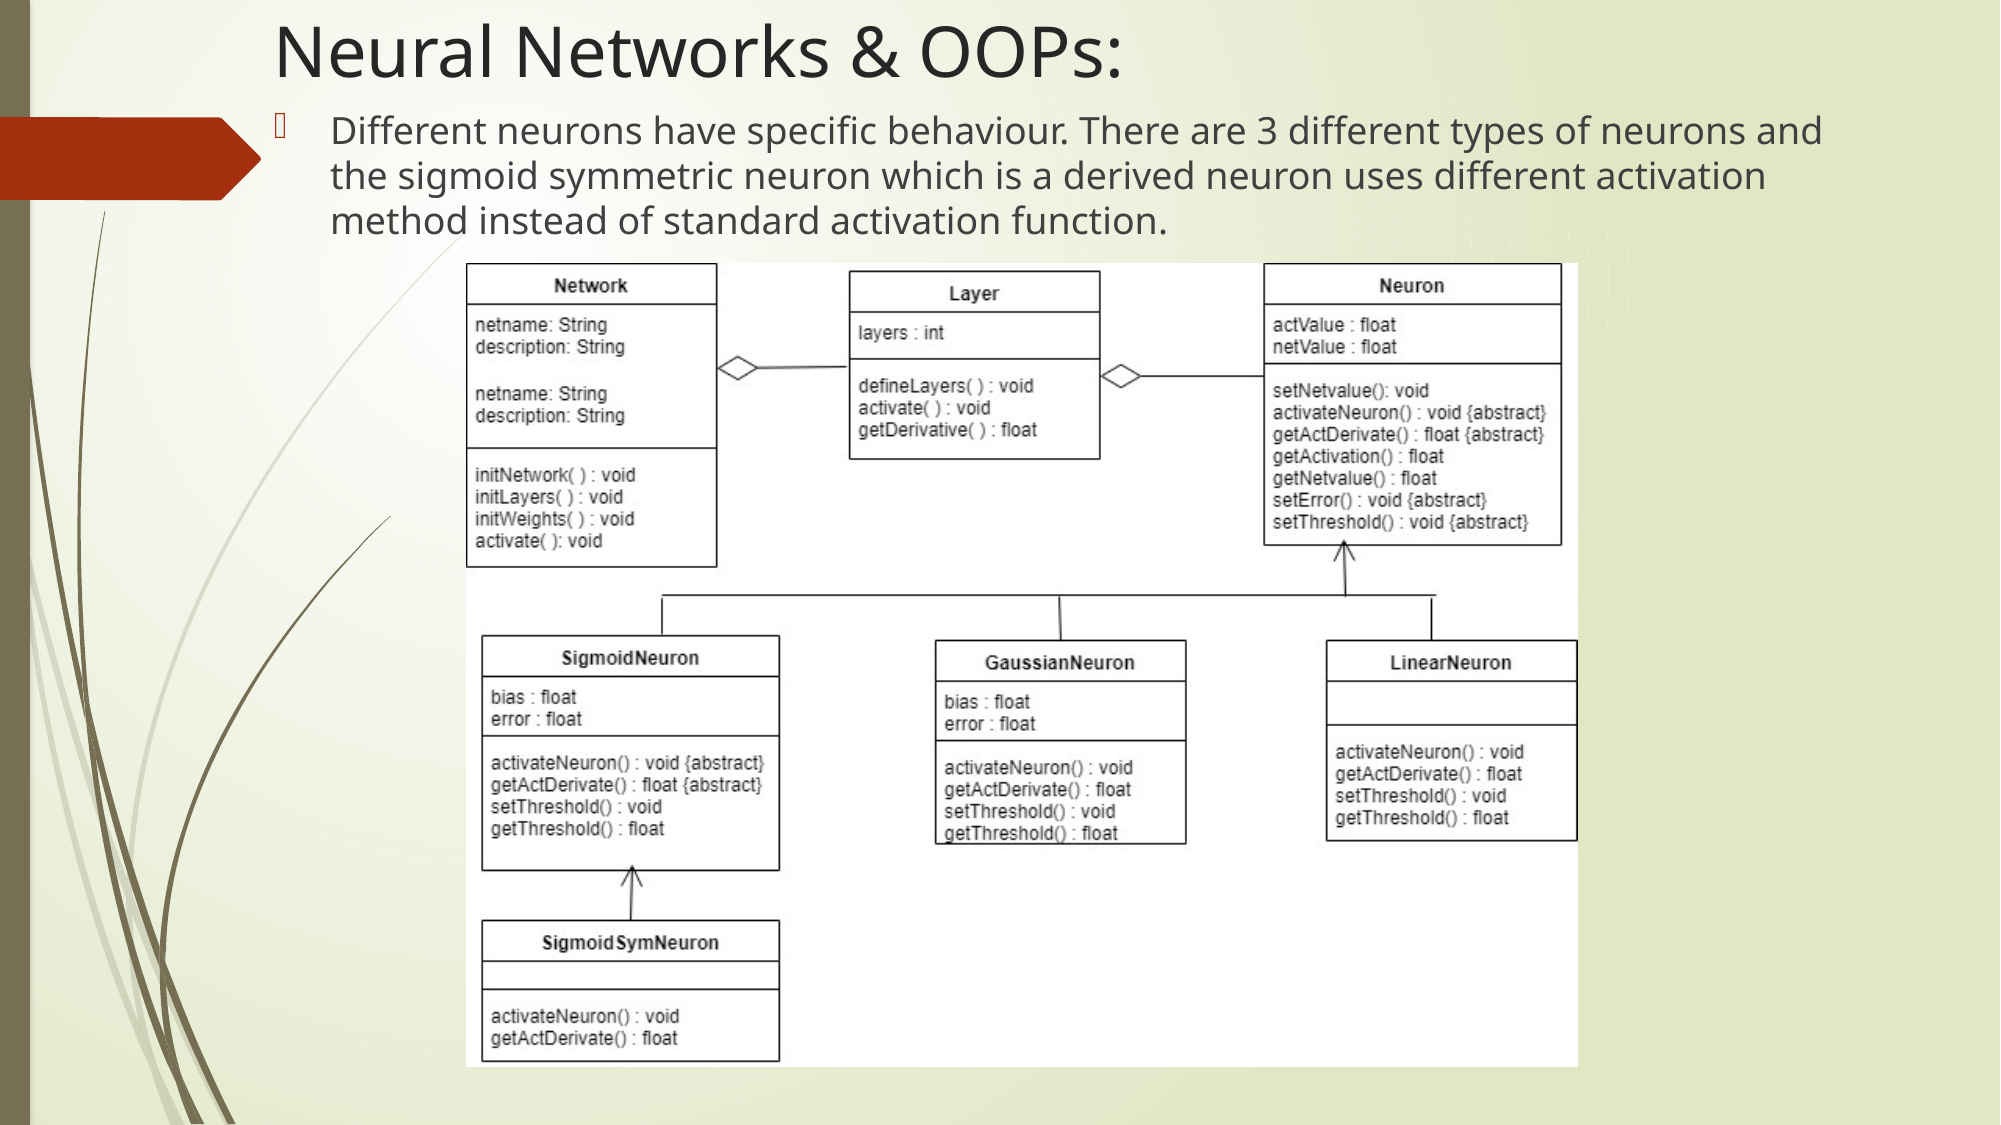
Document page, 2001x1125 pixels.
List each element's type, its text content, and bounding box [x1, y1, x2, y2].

title Neural Networks & OOPs: [258, 0, 1888, 99]
list Different neurons have specific behaviour. There are 3 different types of neurons and the sigmoid symmetric neuron which is a derived neuron uses different activation method instead of standard activation function. [258, 99, 1888, 1125]
picture [465, 262, 1578, 1067]
